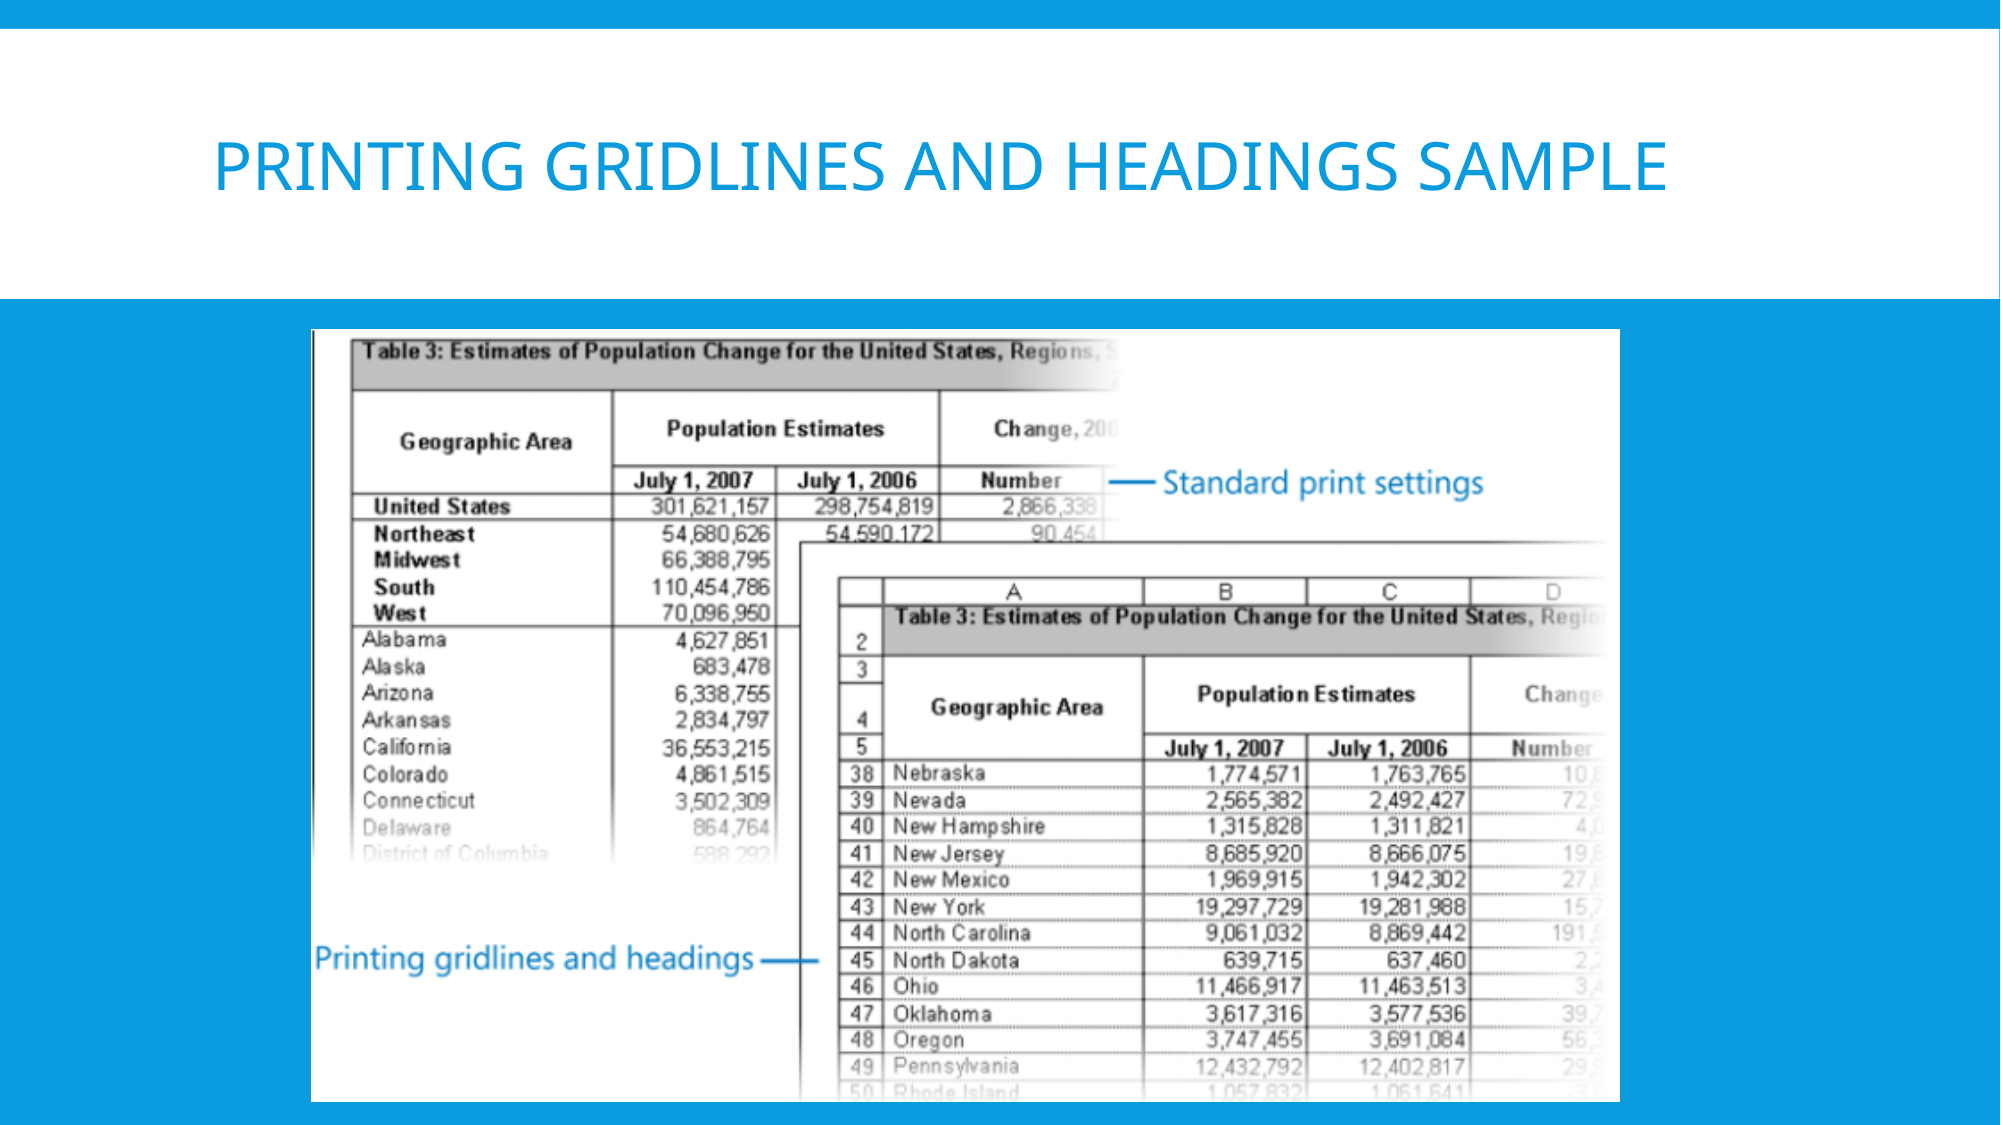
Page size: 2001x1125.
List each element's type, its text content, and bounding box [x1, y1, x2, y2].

picture [312, 330, 1619, 1101]
title Printing gridlines and headings sample [197, 46, 1803, 295]
